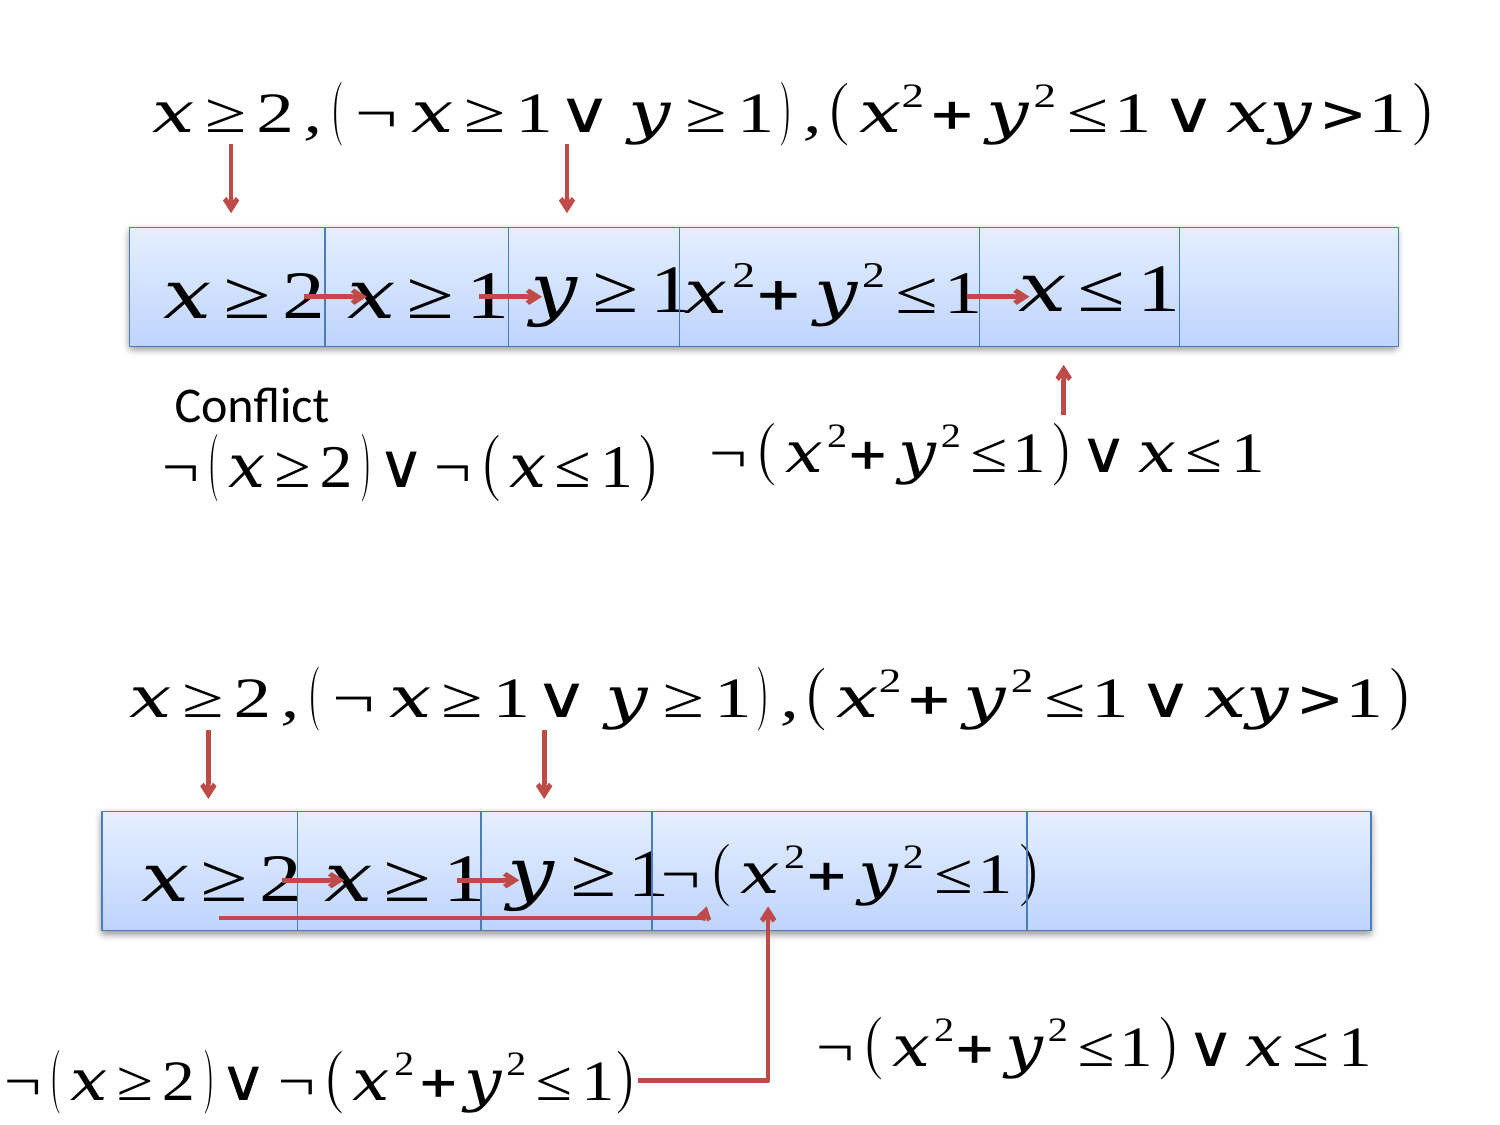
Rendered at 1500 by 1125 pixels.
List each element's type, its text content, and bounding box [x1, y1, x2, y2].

text_box [680, 227, 979, 347]
text_box [980, 227, 1179, 347]
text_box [0, 660, 1413, 1119]
text_box [509, 227, 679, 347]
text_box [129, 227, 324, 347]
text_box [326, 227, 508, 347]
text_box [1180, 227, 1399, 347]
text_box Conflict [159, 364, 345, 440]
